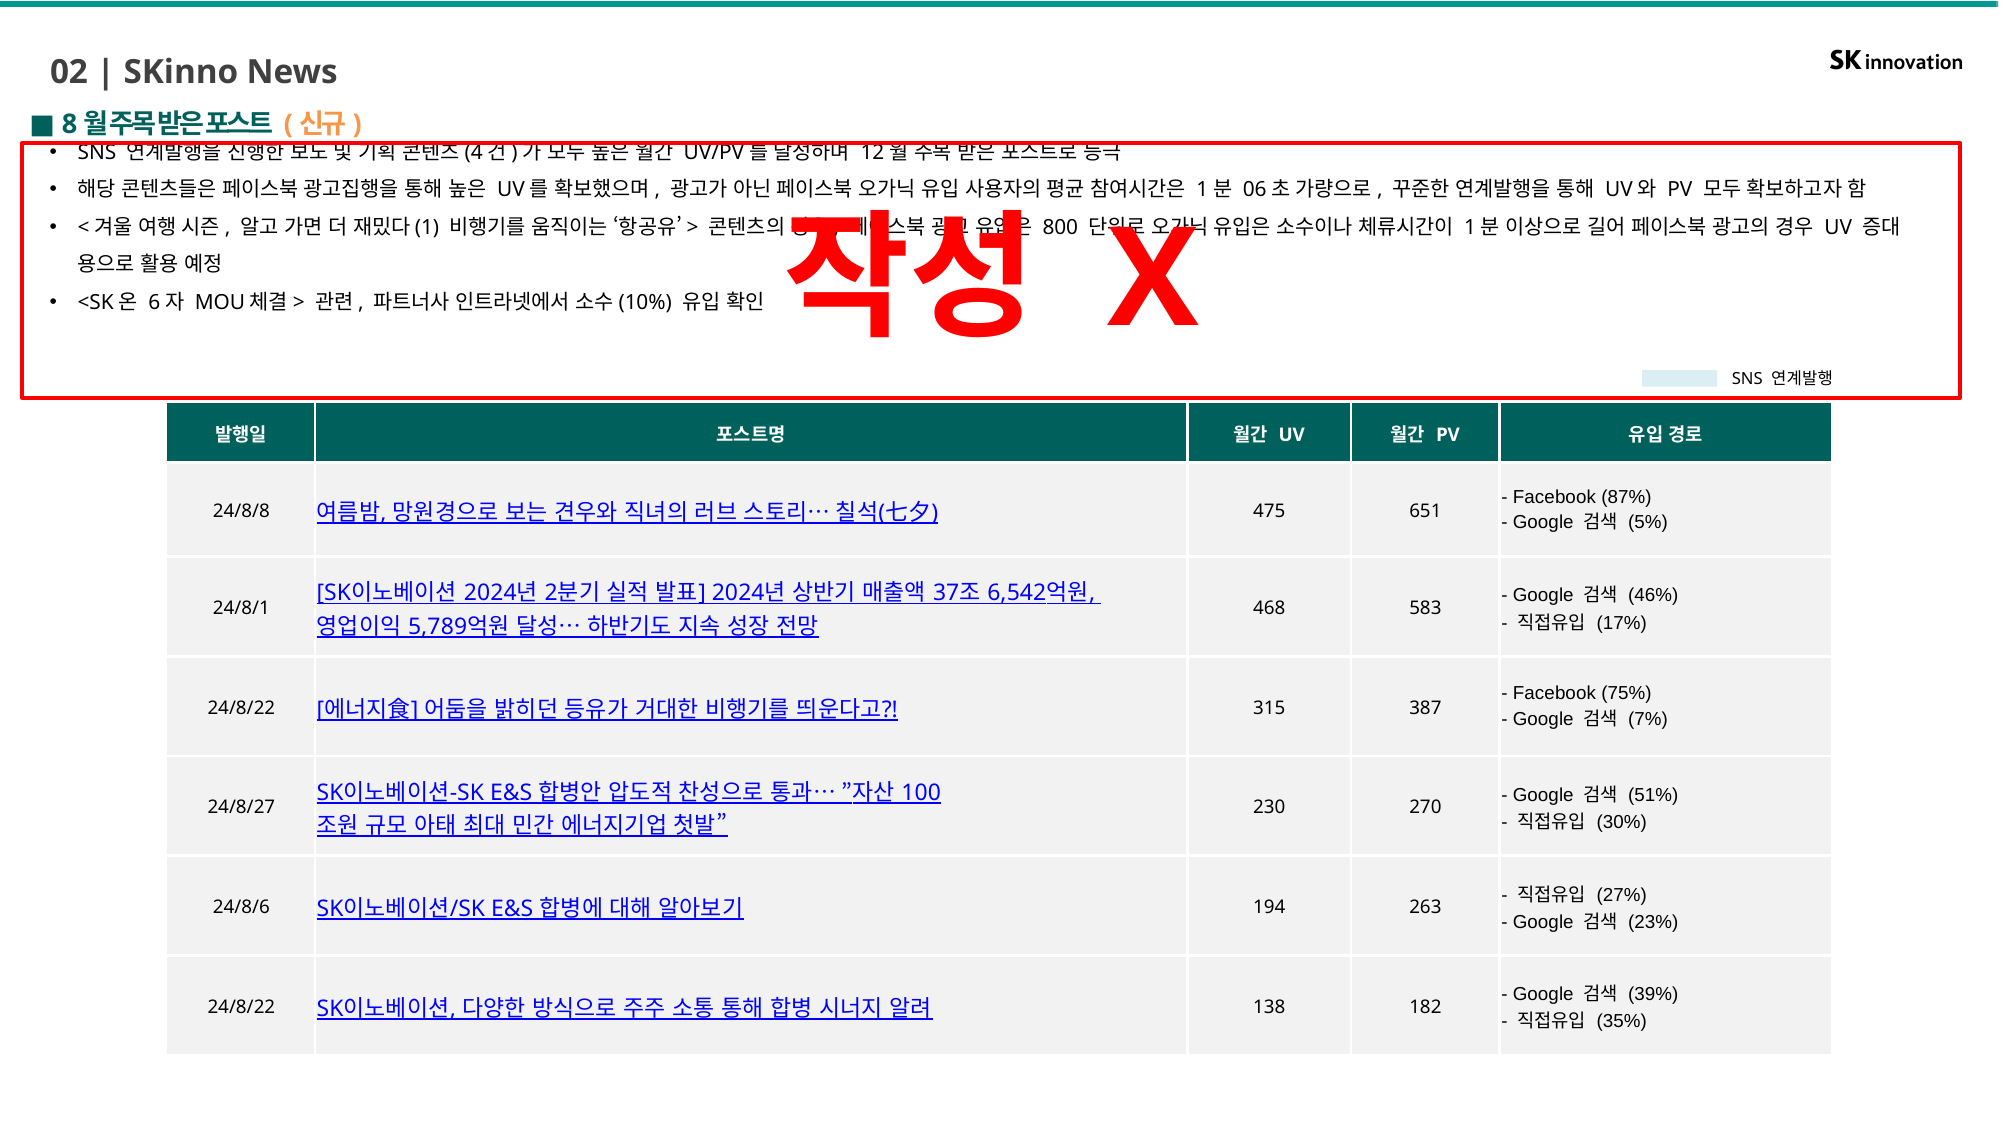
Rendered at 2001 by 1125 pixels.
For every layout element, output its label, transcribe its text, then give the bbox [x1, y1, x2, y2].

table_cell 24/8/1 [167, 558, 314, 655]
table_cell 468 [1189, 558, 1350, 655]
table_header 포스트명 [316, 403, 1186, 461]
table_header 월간 PV [1352, 403, 1498, 461]
table_cell SK이노베이션-SK E&S 합병안 압도적 찬성으로 통과… ”자산 100조원 규모 아태 최대 민간 에너지기업 첫발” [316, 757, 1186, 854]
table_cell 24/8/27 [167, 757, 314, 854]
table_cell - Google 검색 (51%) - 직접유입 (30%) [1501, 757, 1831, 854]
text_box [1641, 360, 1898, 397]
table_cell - Google 검색 (39%) - 직접유입 (35%) [1501, 957, 1831, 1054]
table_cell 24/8/22 [167, 658, 314, 755]
text_box 02 | SKinno News [49, 22, 353, 91]
table_cell 24/8/8 [167, 464, 314, 555]
table_cell 263 [1352, 857, 1498, 954]
table_cell 230 [1189, 757, 1350, 854]
table_cell SK이노베이션, 다양한 방식으로 주주 소통 통해 합병 시너지 알려 [316, 957, 1186, 1054]
table_cell - Facebook (87%) - Google 검색 (5%) [1501, 464, 1831, 555]
table_cell 583 [1352, 558, 1498, 655]
picture [0, 1, 1999, 7]
table_cell 182 [1352, 957, 1498, 1054]
table_cell - Google 검색 (46%) - 직접유입 (17%) [1501, 558, 1831, 655]
table_cell 여름밤, 망원경으로 보는 견우와 직녀의 러브 스토리… 칠석(七夕) [316, 464, 1186, 555]
text_box ■ 8월 주목 받은 포스트 (신규) [29, 91, 377, 141]
table_header 월간 UV [1189, 403, 1350, 461]
table_cell [SK이노베이션 2024년 2분기 실적 발표] 2024년 상반기 매출액 37조 6,542억원, 영업이익 5,789억원 달성… 하반기도 지속 성장 전망 [316, 558, 1186, 655]
text_box 작성 X [20, 141, 1962, 400]
table_cell 138 [1189, 957, 1350, 1054]
table_cell 475 [1189, 464, 1350, 555]
table_cell 24/8/6 [167, 857, 314, 954]
table_cell SK이노베이션/SK E&S 합병에 대해 알아보기 [316, 857, 1186, 954]
table_header 발행일 [167, 403, 314, 461]
table_cell 315 [1189, 658, 1350, 755]
table_cell - Facebook (75%) - Google 검색 (7%) [1501, 658, 1831, 755]
table_cell 651 [1352, 464, 1498, 555]
table_cell - 직접유입 (27%) - Google 검색 (23%) [1501, 857, 1831, 954]
table_cell 194 [1189, 857, 1350, 954]
table_header 유입 경로 [1501, 403, 1831, 461]
table_cell 270 [1352, 757, 1498, 854]
table_cell 24/8/22 [167, 957, 314, 1054]
table_cell 387 [1352, 658, 1498, 755]
table_cell [에너지食] 어둠을 밝히던 등유가 거대한 비행기를 띄운다고?! [316, 658, 1186, 755]
